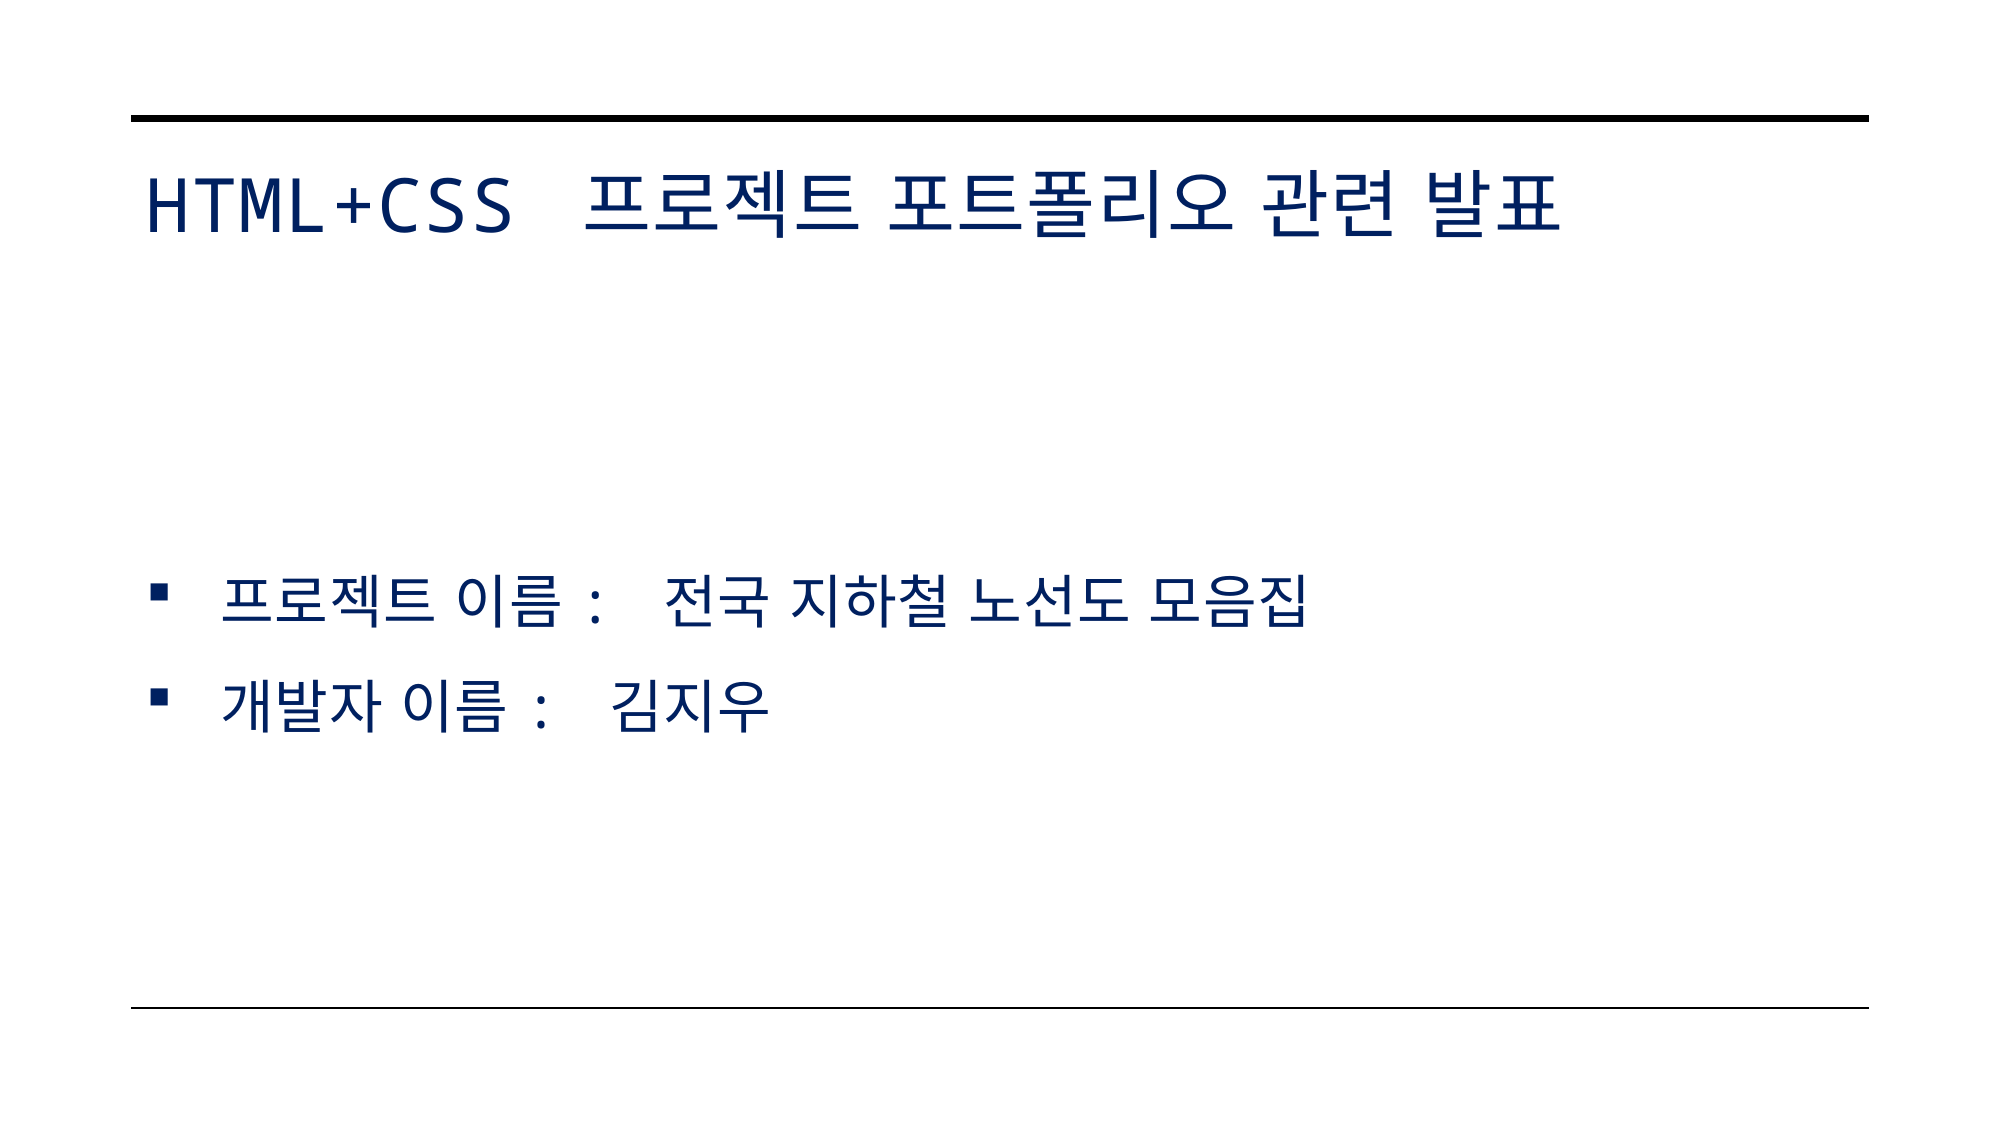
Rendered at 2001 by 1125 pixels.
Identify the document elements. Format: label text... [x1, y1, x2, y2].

subtitle 프로젝트 이름: 전국 지하철 노선도 모음집 개발자 이름: 김지우 [127, 420, 1864, 965]
title HTML+CSS 프로젝트 포트폴리오 관련 발표 [127, 139, 1864, 420]
